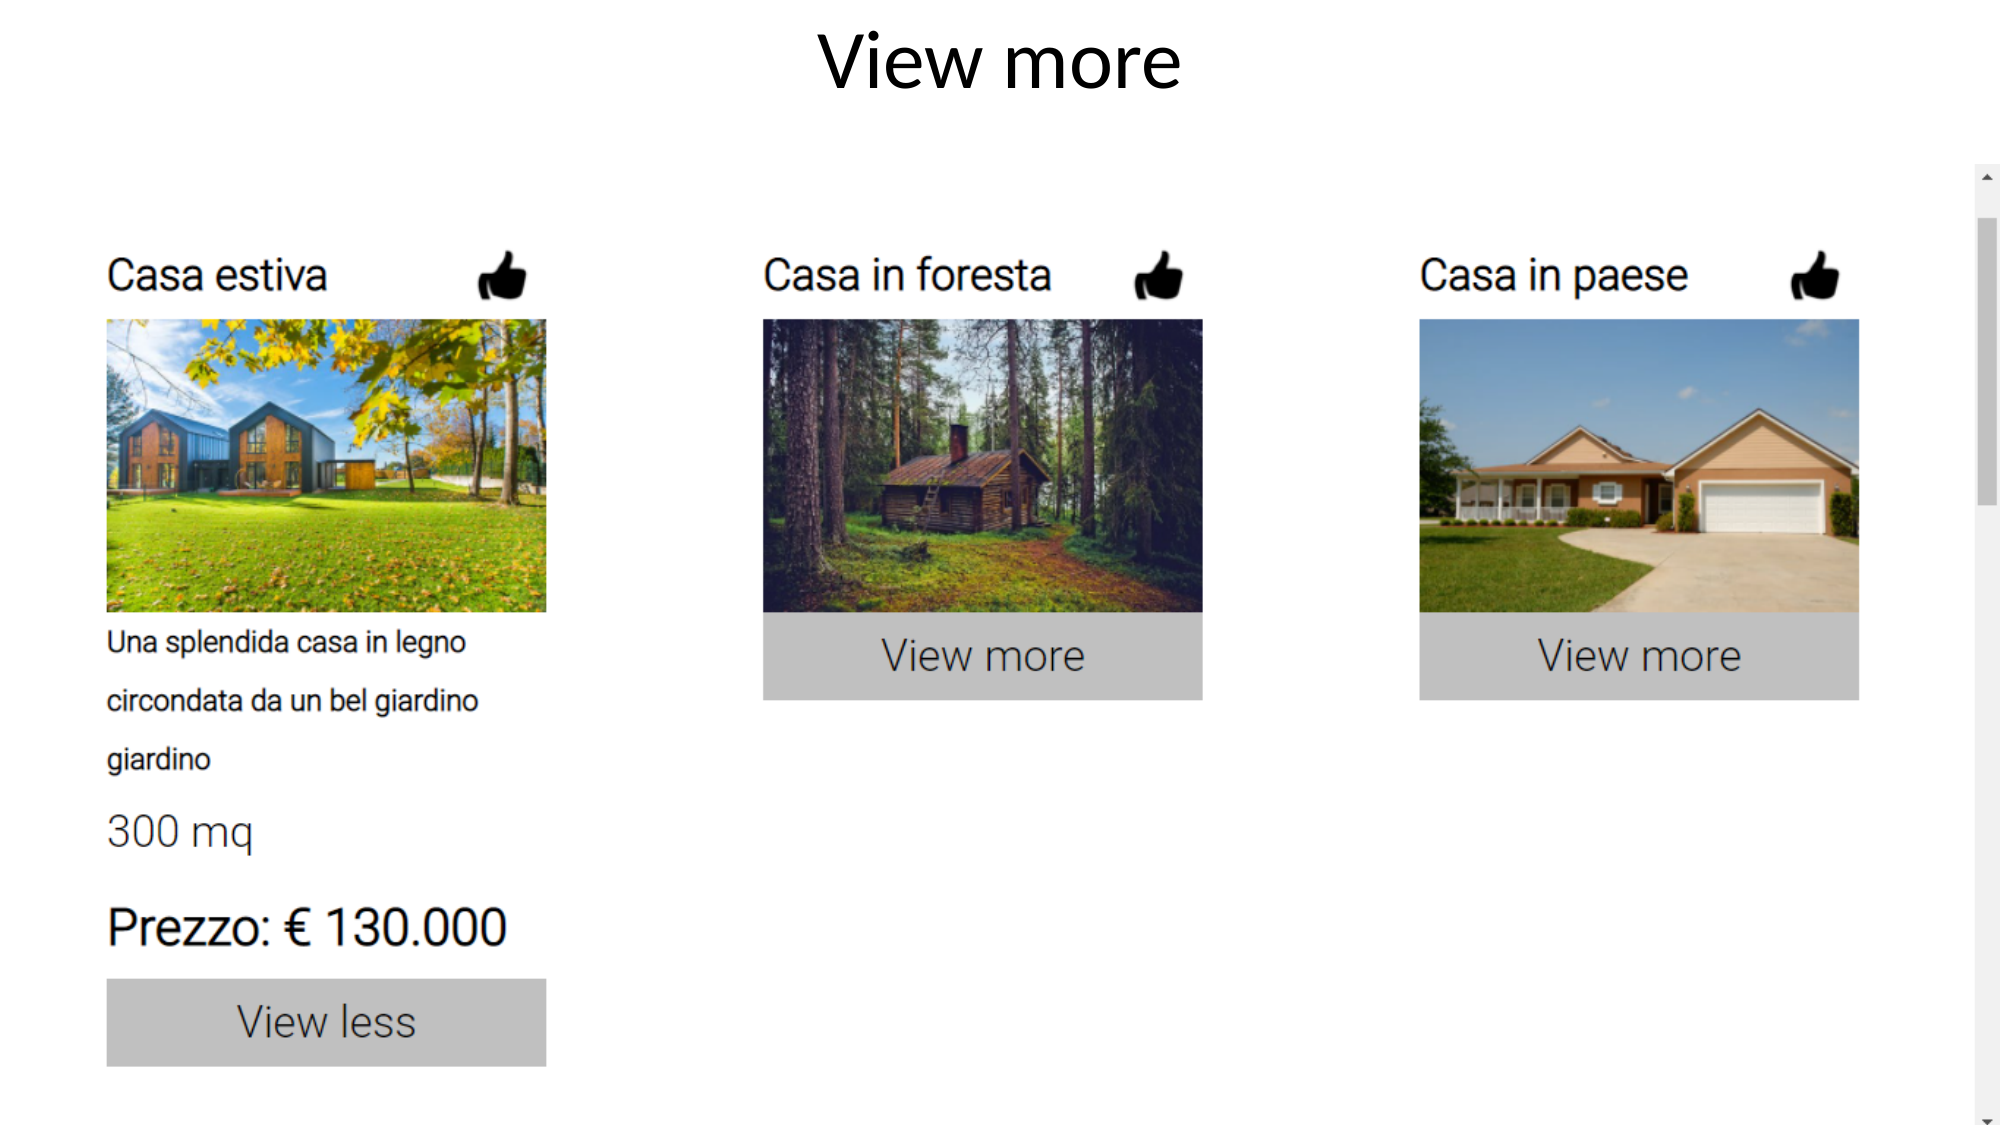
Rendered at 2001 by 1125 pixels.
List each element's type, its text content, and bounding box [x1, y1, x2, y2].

picture [0, 164, 2000, 1125]
text_box View more [802, 0, 1199, 113]
